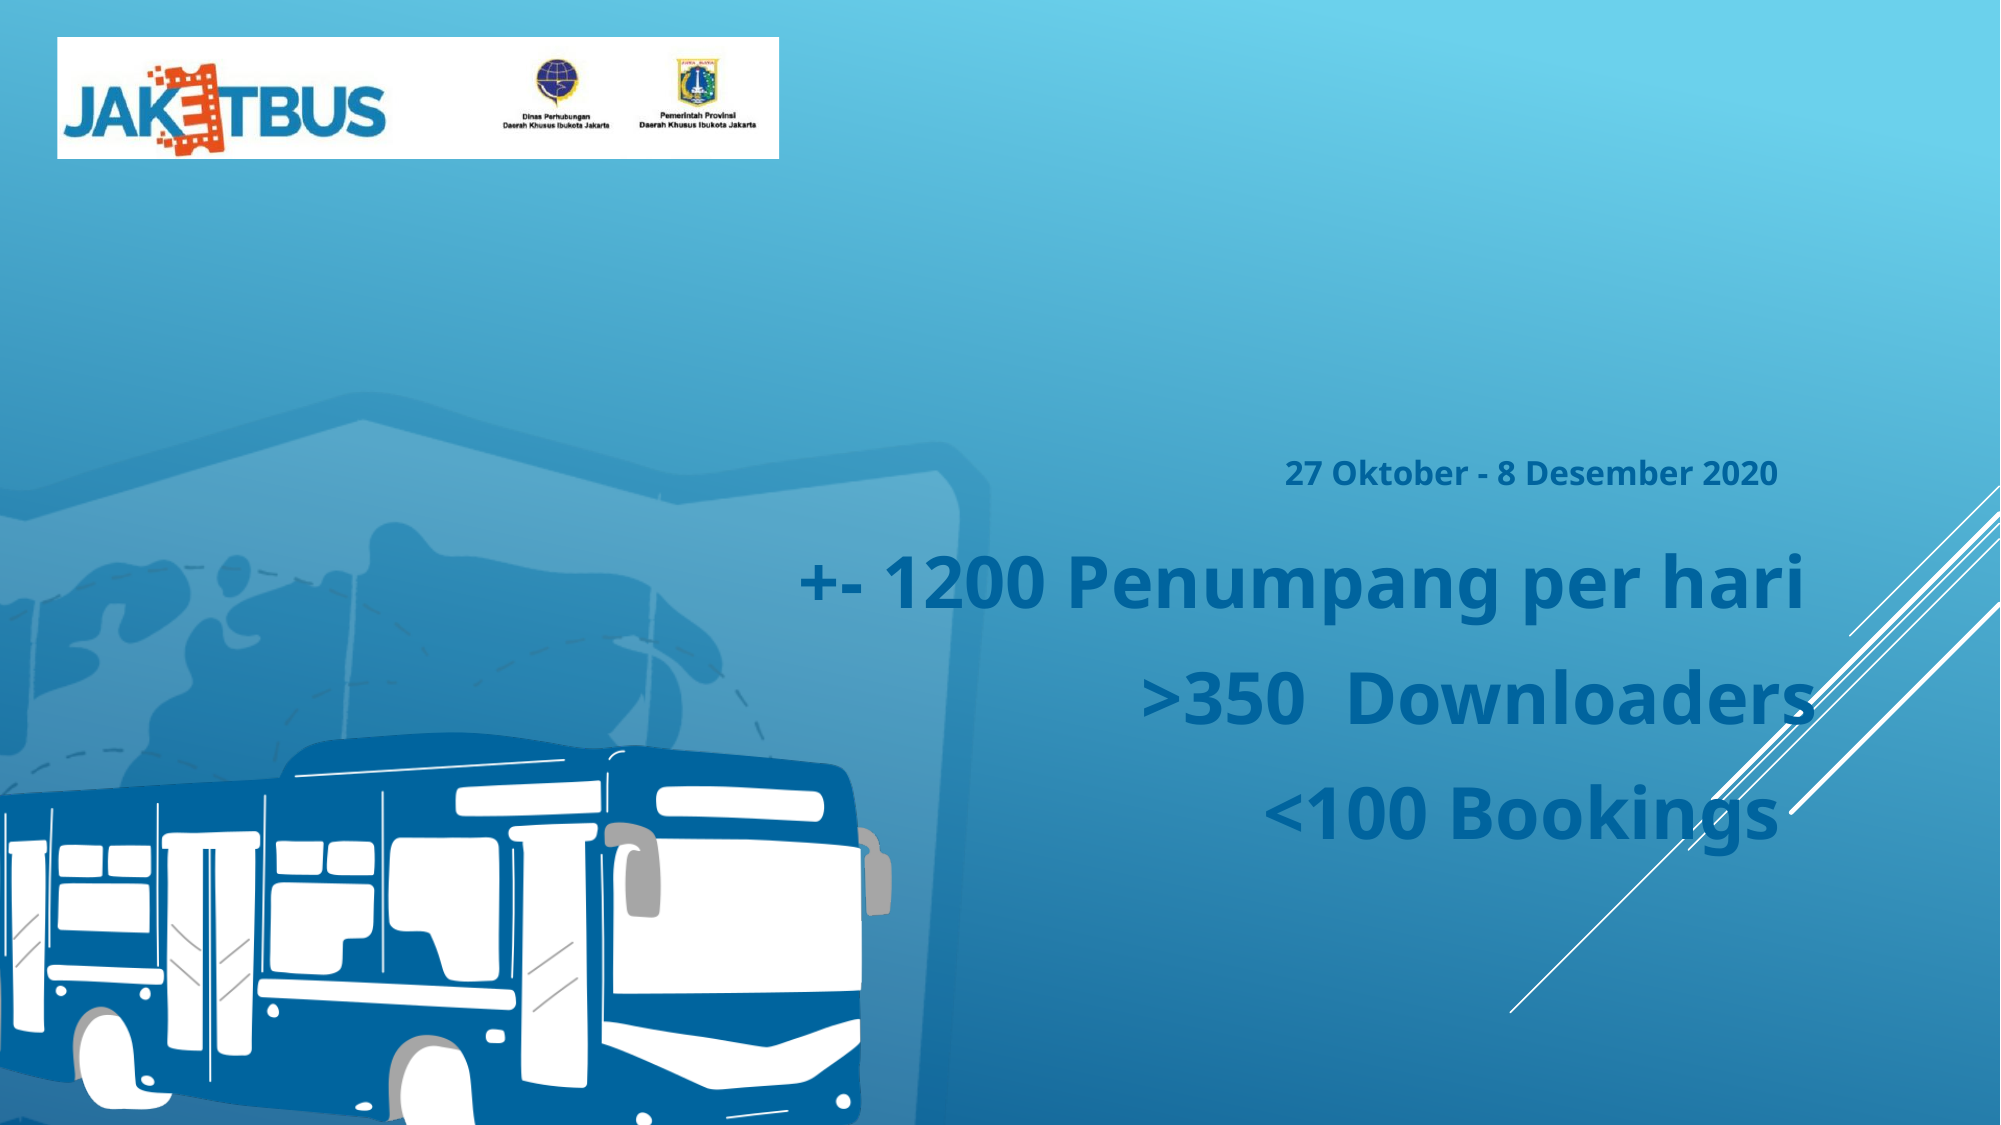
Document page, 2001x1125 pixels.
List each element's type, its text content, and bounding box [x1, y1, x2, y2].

text_box >350 Downloaders [1100, 617, 1860, 714]
text_box 27 Oktober - 8 Desember 2020 [1024, 436, 2000, 503]
text_box <100 Bookings [1204, 732, 1860, 830]
text_box +- 1200 Penumpang per hari [1024, 503, 1896, 599]
picture [57, 37, 780, 160]
picture [0, 364, 1024, 1125]
